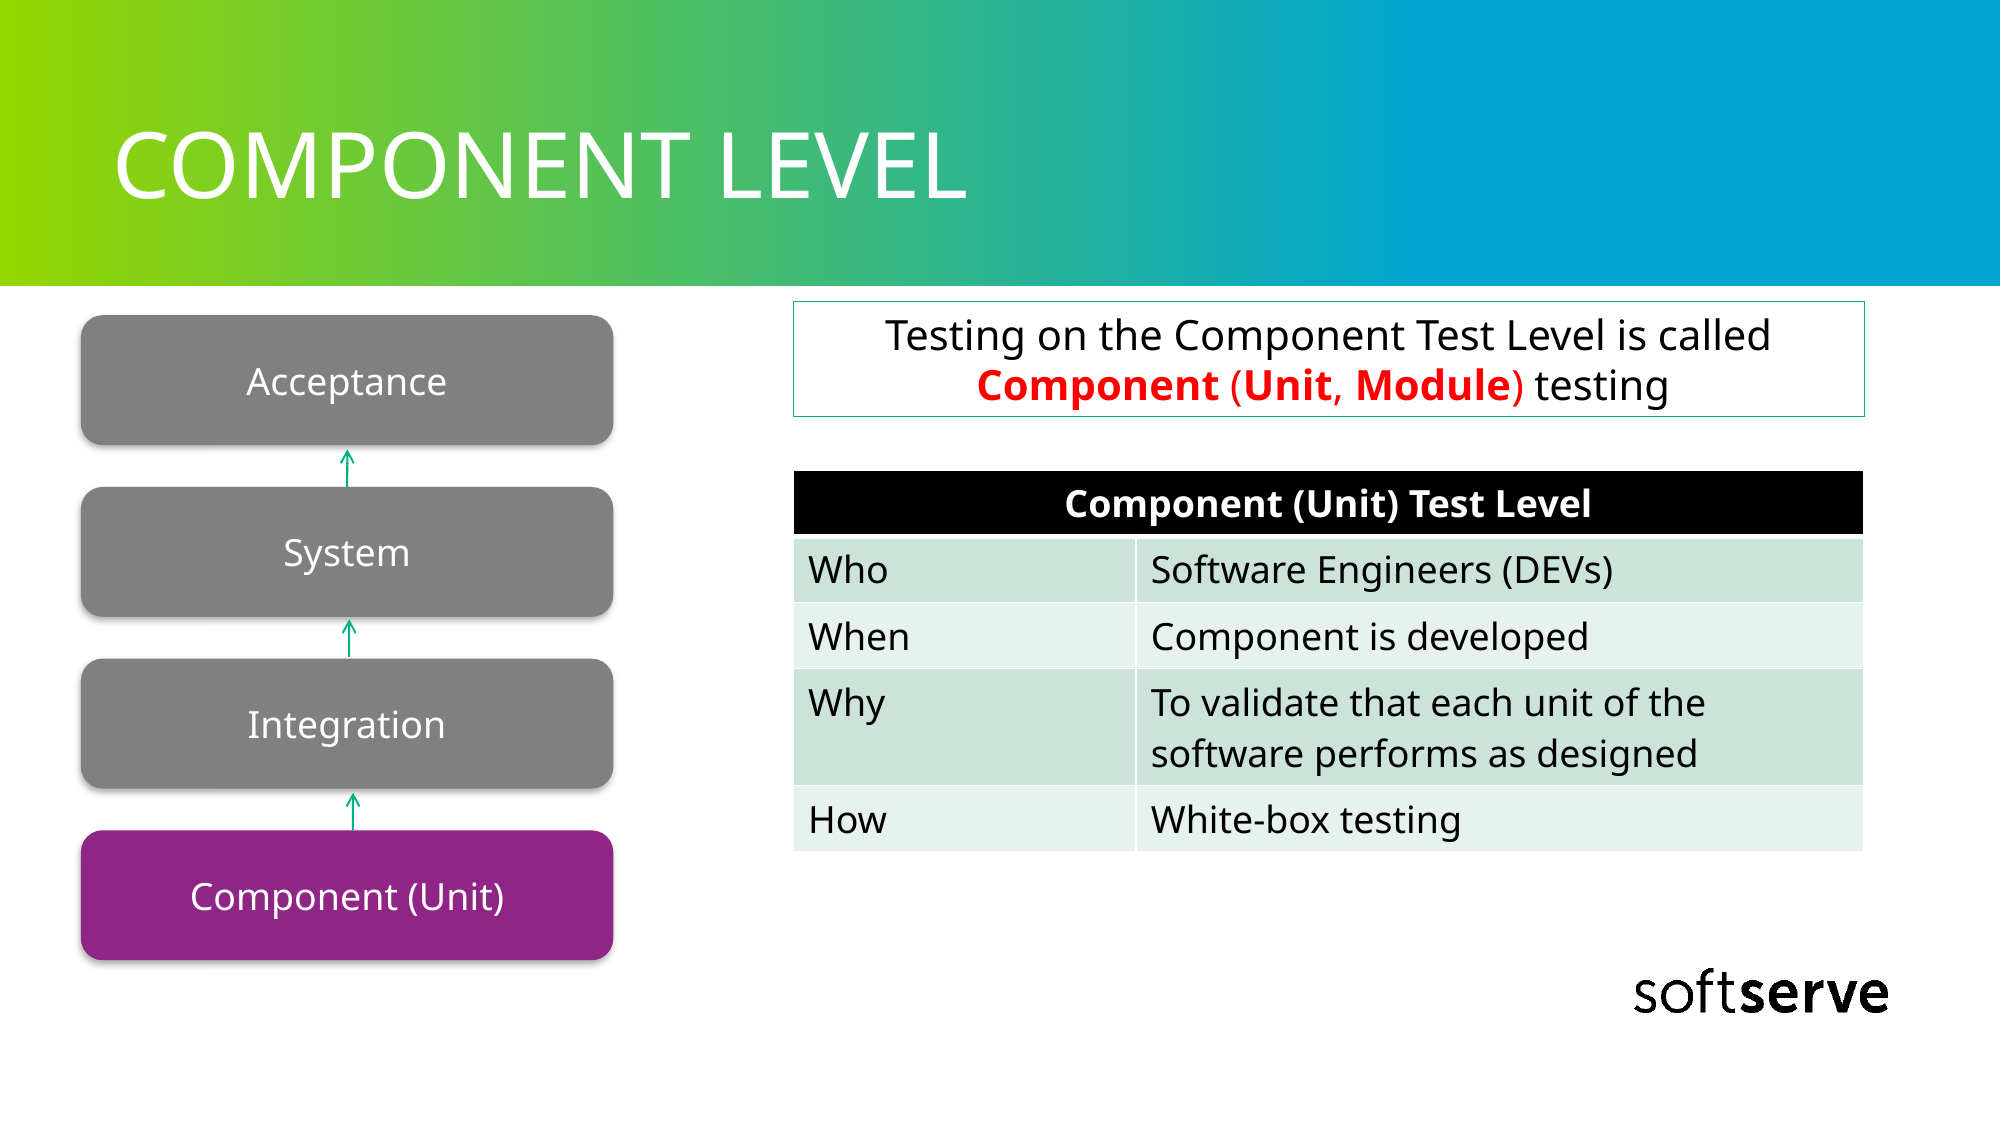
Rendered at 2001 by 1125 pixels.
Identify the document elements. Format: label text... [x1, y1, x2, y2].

table_cell To validate that each unit of the software performs as designed [1137, 669, 1863, 785]
picture [1634, 968, 1888, 1013]
table_cell How [794, 786, 1135, 851]
table_cell Software Engineers (DEVs) [1137, 539, 1863, 602]
title COMPONENT LEVEL [112, 112, 1888, 225]
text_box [80, 315, 614, 961]
table_cell Why [794, 669, 1135, 785]
table_header Component (Unit) Test Level [794, 471, 1863, 534]
table_cell Component is developed [1137, 603, 1863, 668]
table_cell Who [794, 539, 1135, 602]
table_cell When [794, 603, 1135, 668]
text_box Testing on the Component Test Level is called Component (Unit, Module) testing [793, 301, 1865, 417]
table_cell White-box testing [1137, 786, 1863, 851]
